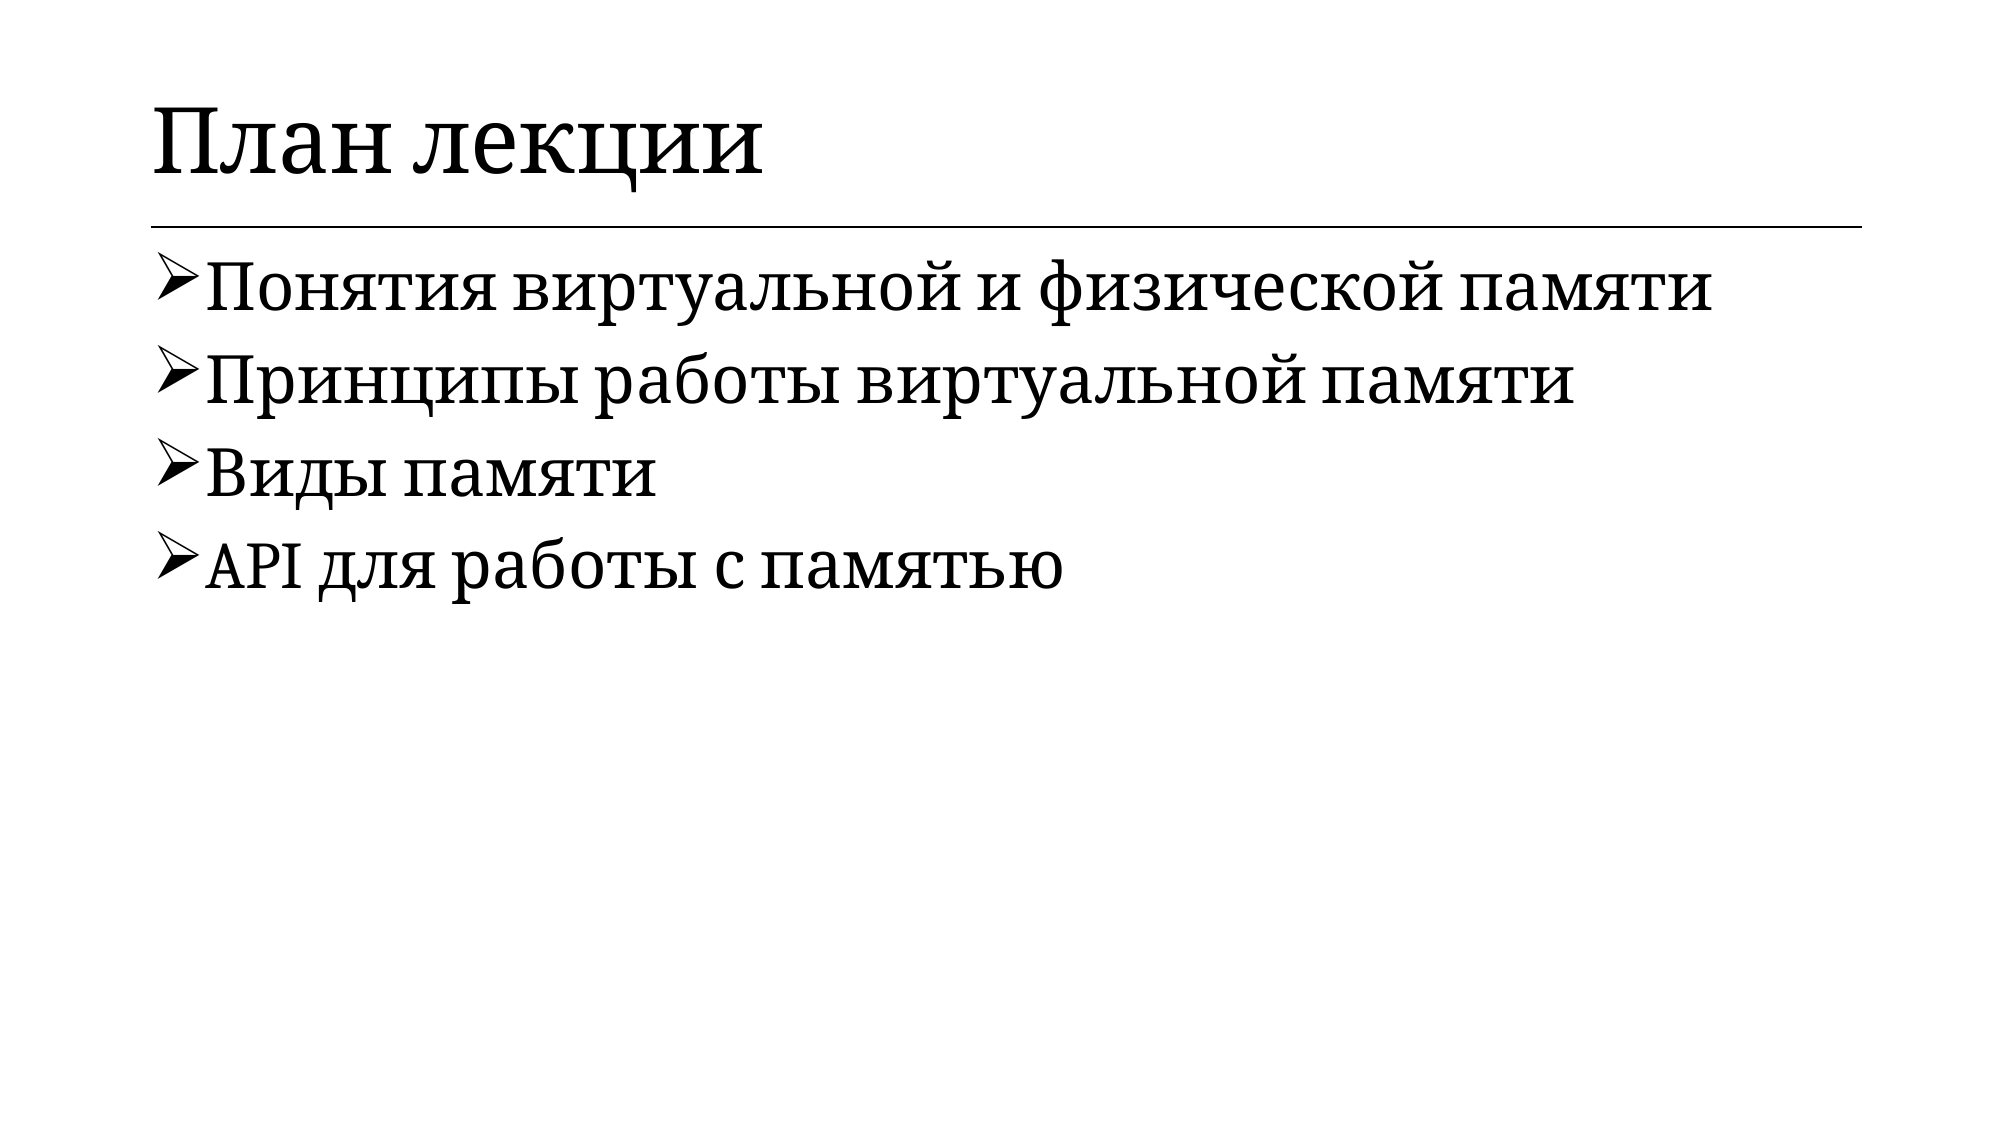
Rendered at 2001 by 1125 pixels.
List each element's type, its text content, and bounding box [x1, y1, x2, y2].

list Понятия виртуальной и физической памяти Принципы работы виртуальной памяти Виды памяти API для работы с памятью [137, 245, 1863, 1066]
table_header План лекции [151, 60, 1862, 226]
